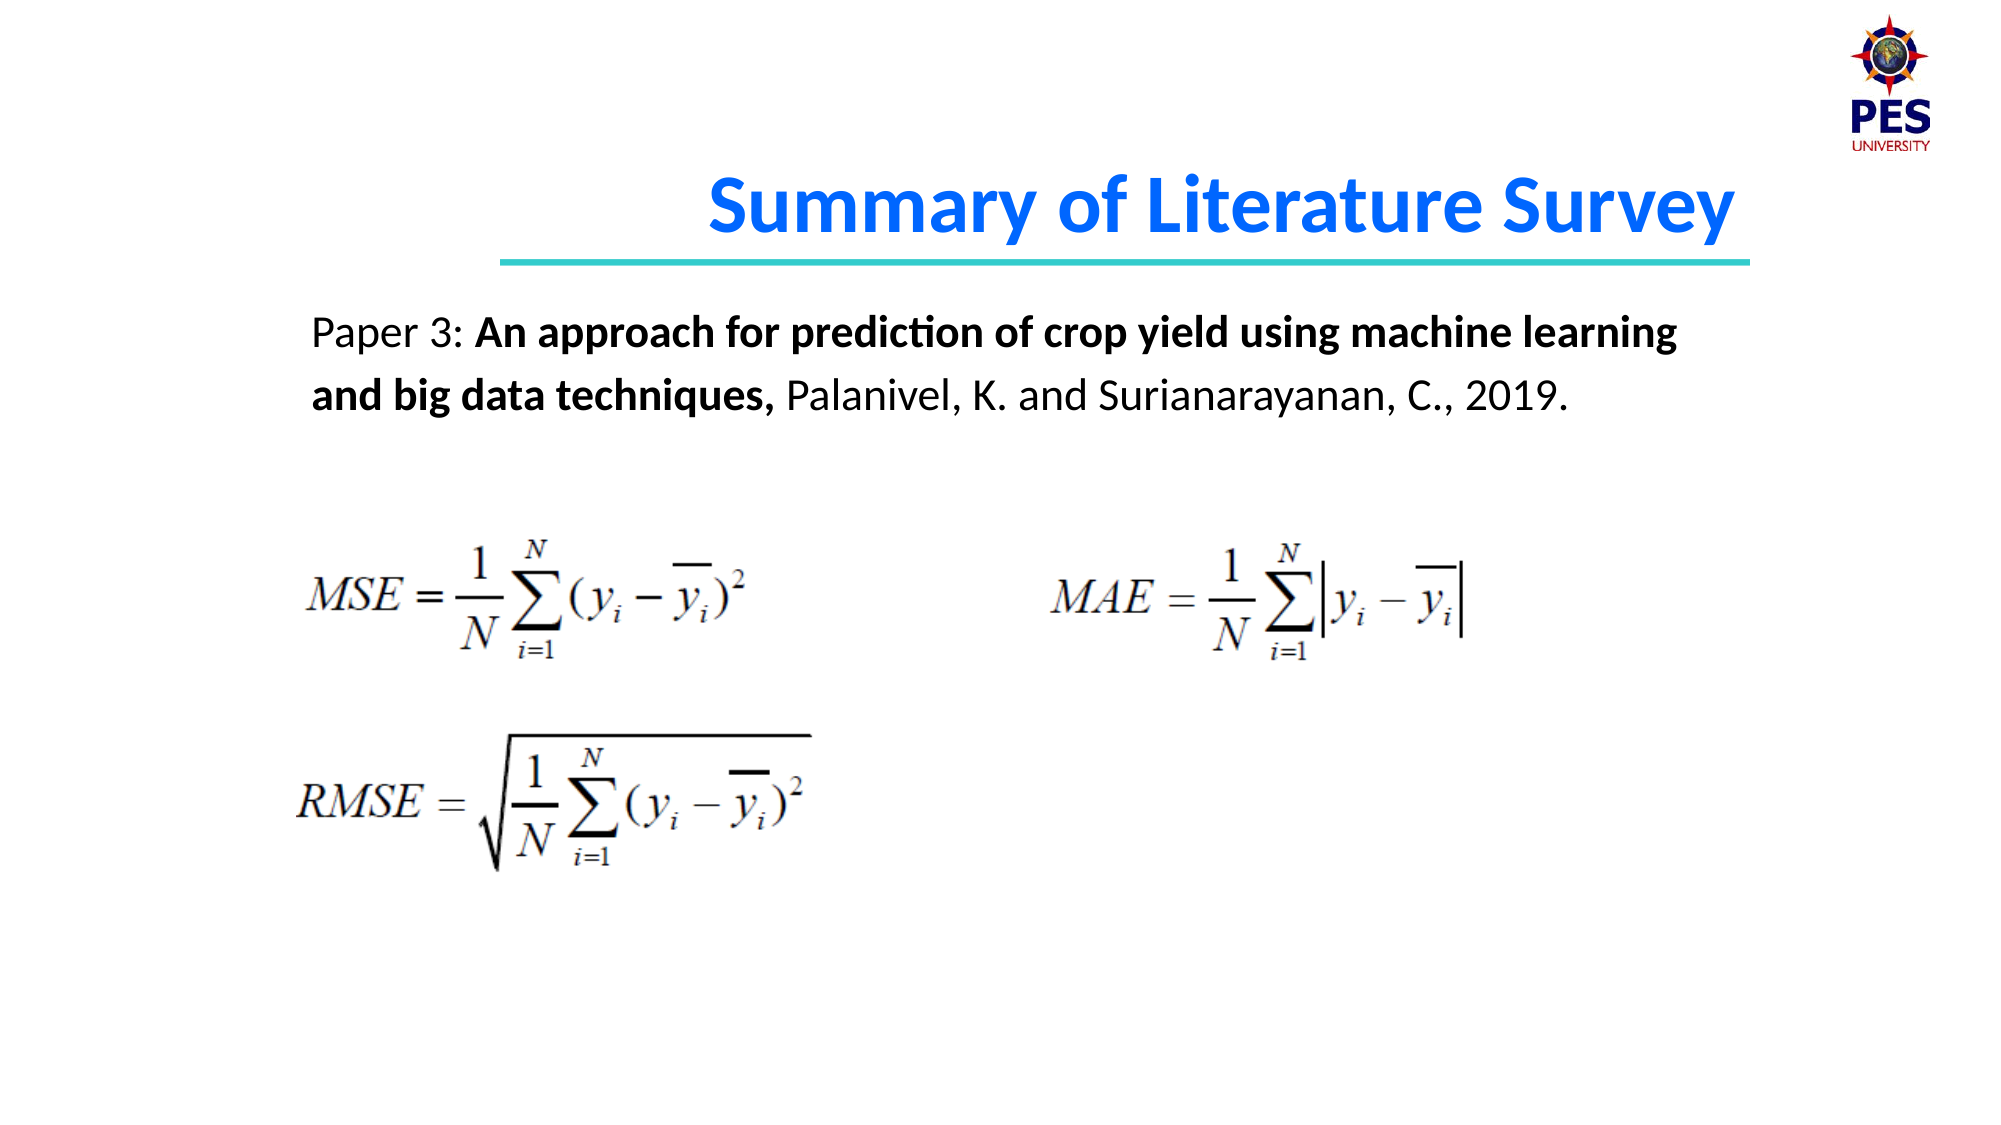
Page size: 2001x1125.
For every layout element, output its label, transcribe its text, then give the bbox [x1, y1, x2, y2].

text_box Summary of Literature Survey [587, 142, 1753, 218]
text_box Paper 3: An approach for prediction of crop yield using machine learning and big data techniques, Palanivel, K. and Surianarayanan, C., 2019. [296, 278, 1750, 435]
picture [296, 727, 821, 895]
text_box [500, 259, 1750, 266]
picture [296, 519, 929, 676]
picture [1850, 13, 1930, 152]
picture [1049, 539, 1474, 676]
